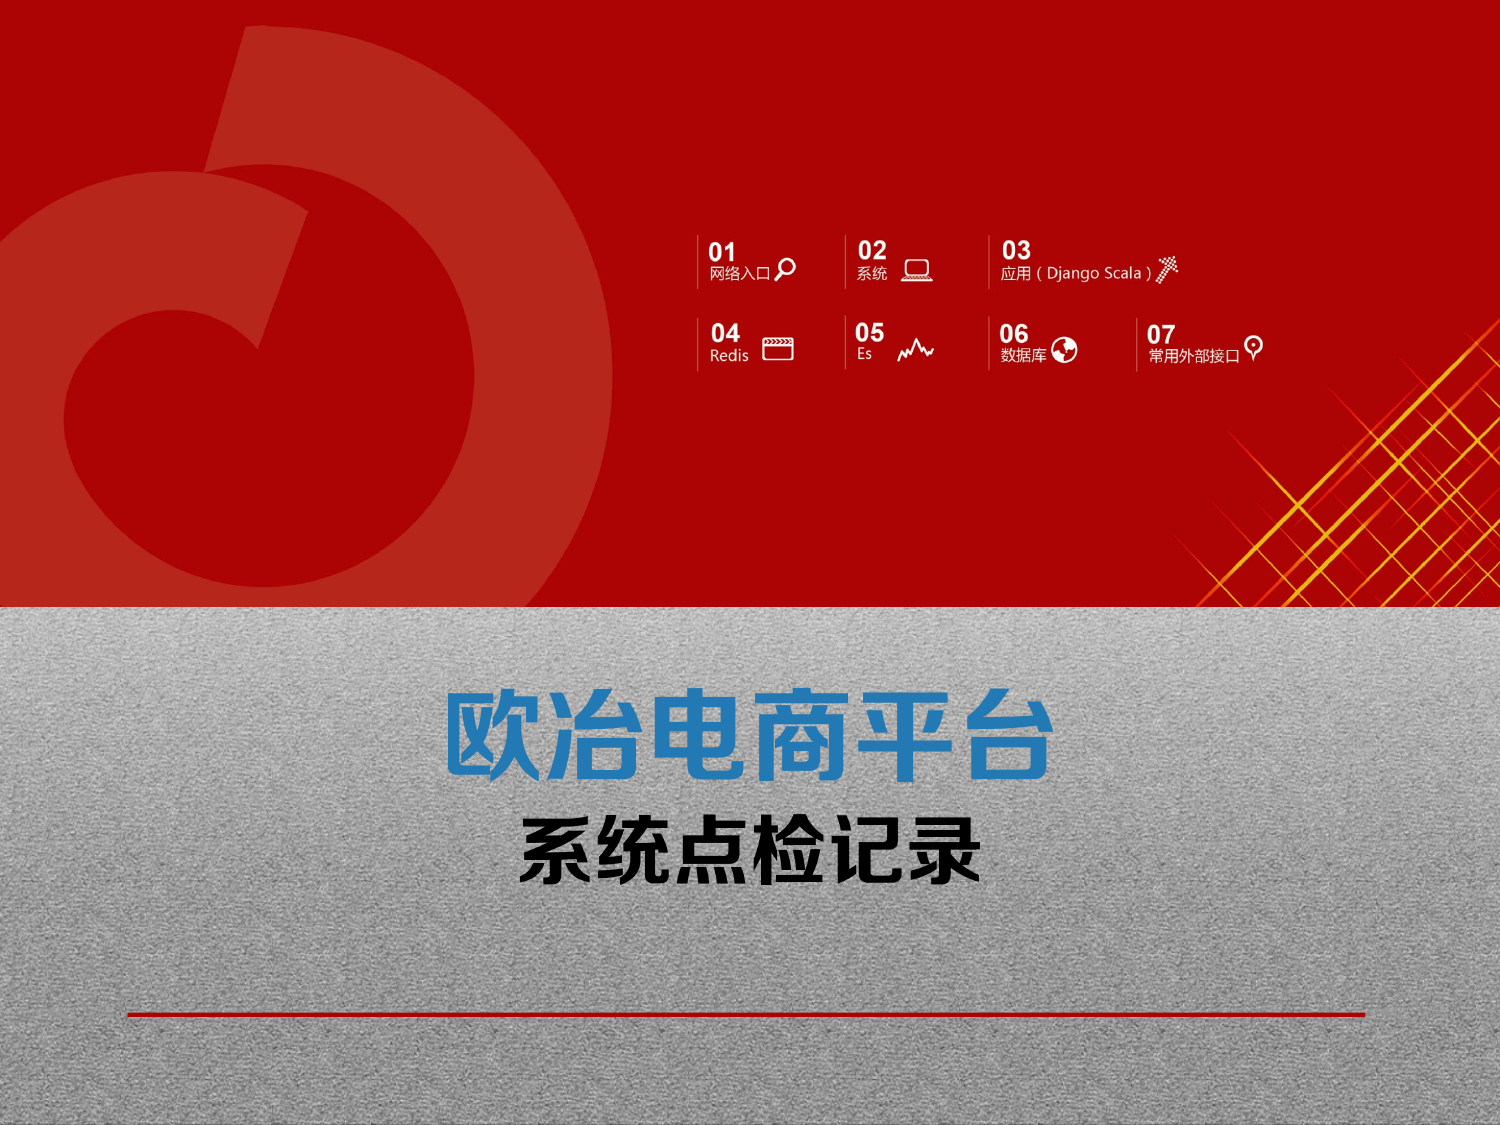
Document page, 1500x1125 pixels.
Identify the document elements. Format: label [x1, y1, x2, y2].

picture [0, 0, 1500, 1125]
text_box [127, 1012, 1366, 1017]
